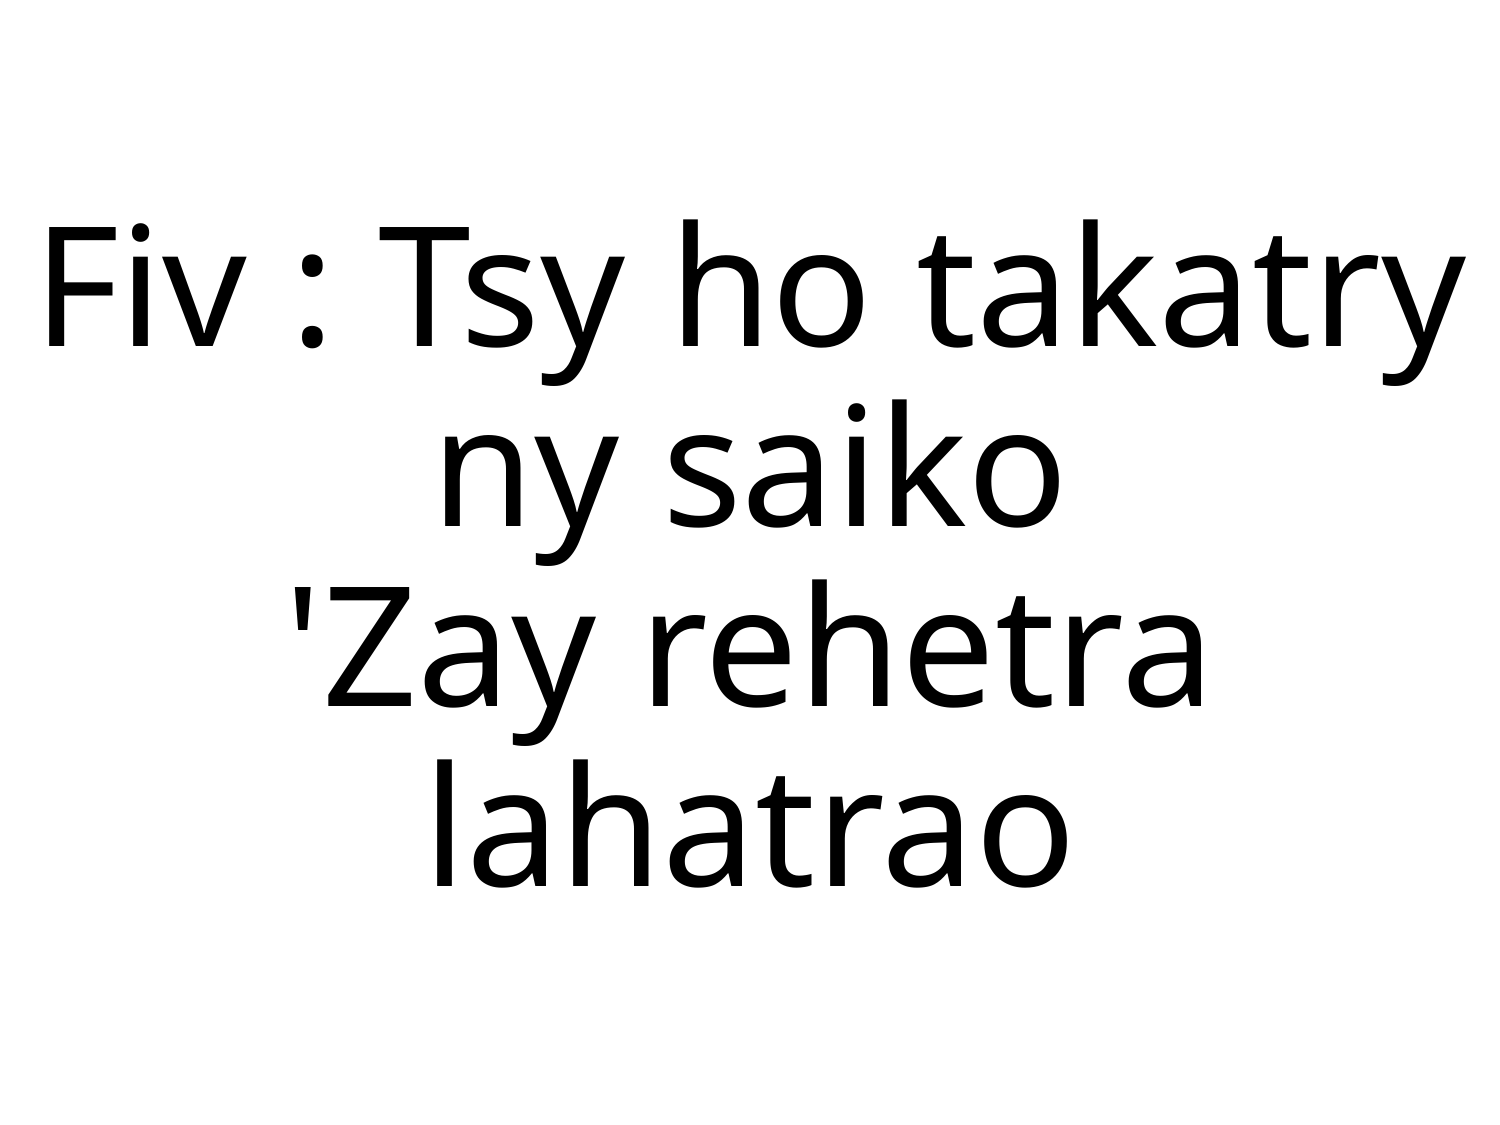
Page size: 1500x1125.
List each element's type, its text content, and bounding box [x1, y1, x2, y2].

title Fiv : Tsy ho takatry ny saiko 'Zay rehetra lahatrao [0, 453, 1500, 672]
